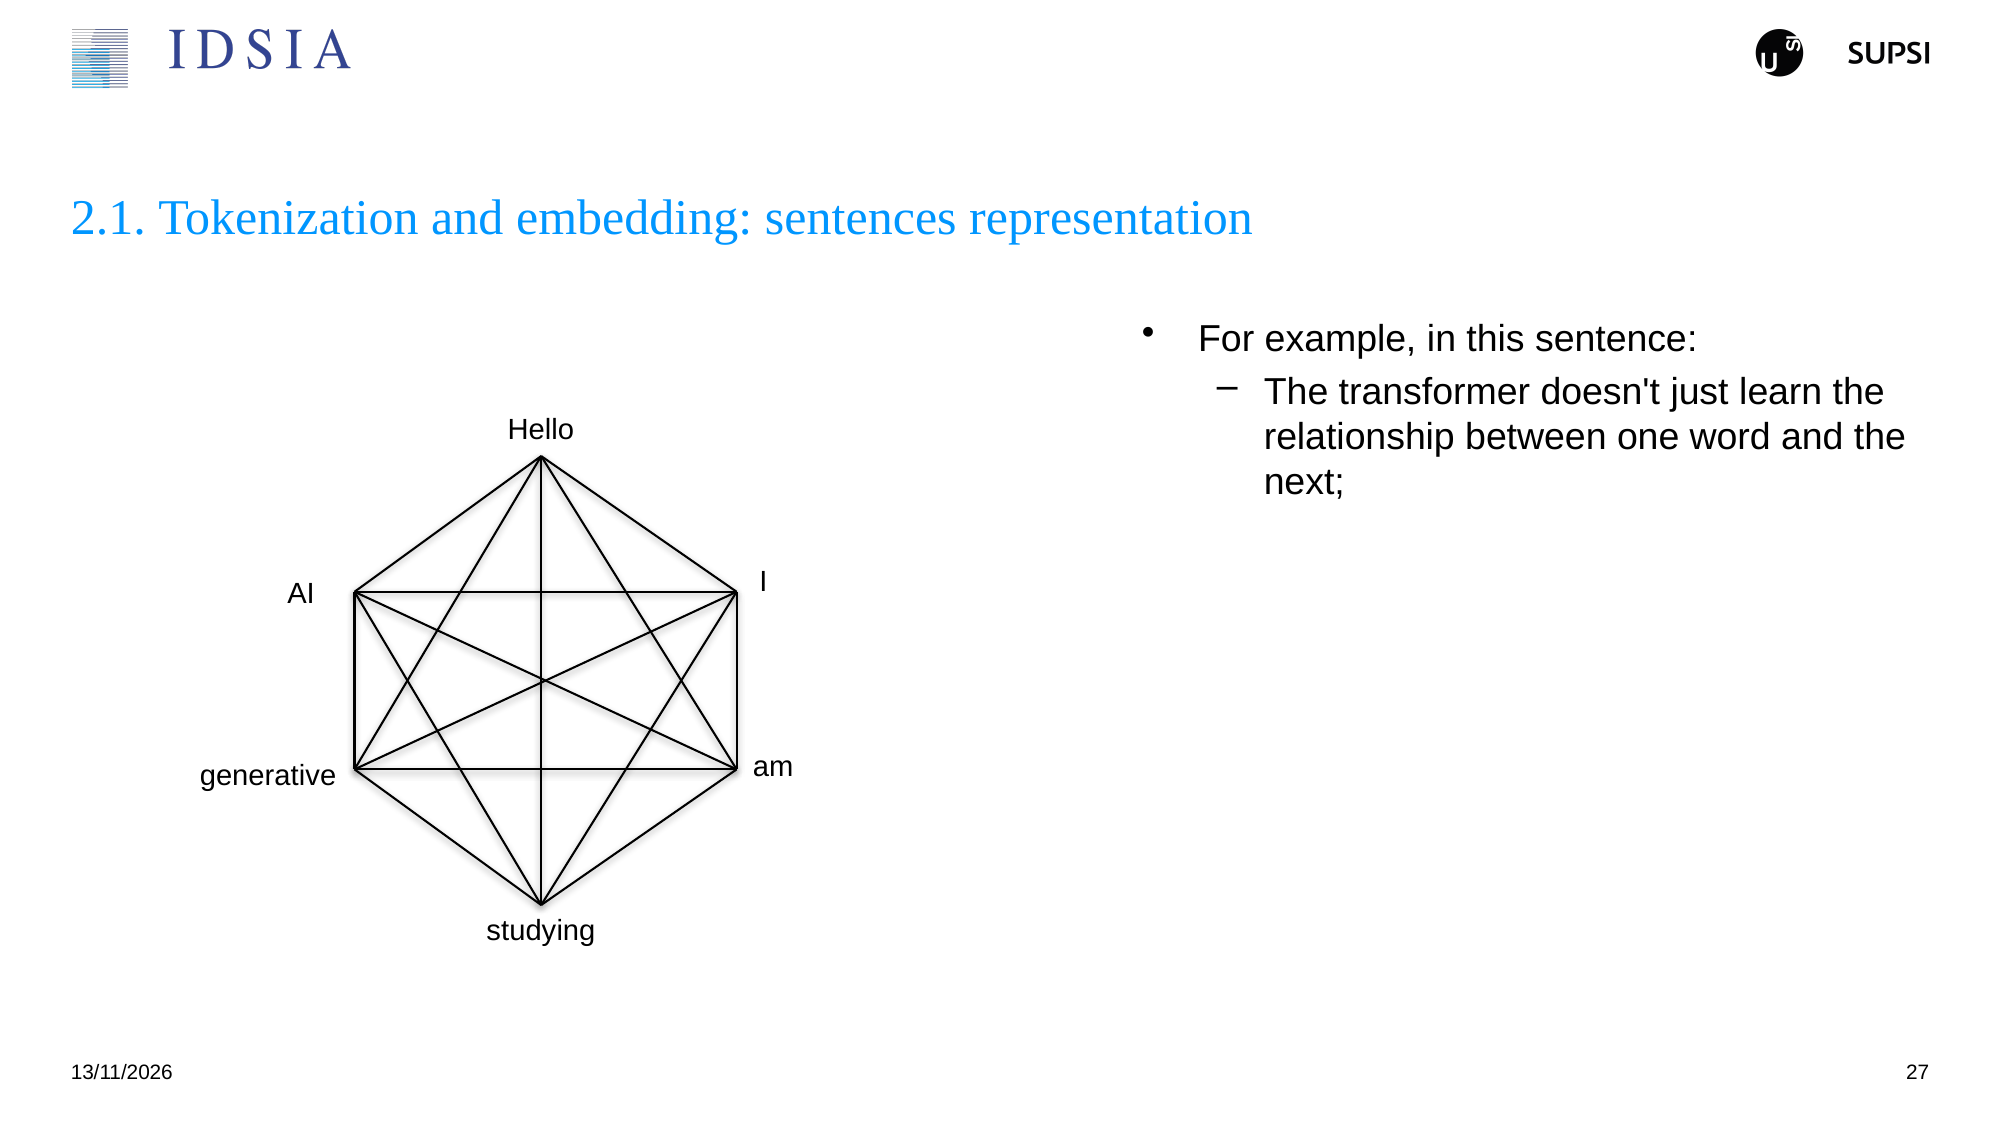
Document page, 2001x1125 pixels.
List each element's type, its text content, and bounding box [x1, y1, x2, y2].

picture [0, 0, 2000, 94]
list For example, in this sentence: The transformer doesn't just learn the relationship between one word and the next; [1141, 314, 1930, 1024]
text_box studying [486, 915, 596, 947]
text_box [354, 455, 539, 589]
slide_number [70, 1058, 532, 1125]
slide_number 27 [1779, 1058, 1930, 1125]
text_box generative [199, 756, 337, 792]
text_box I [759, 562, 768, 598]
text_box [542, 591, 737, 769]
title 2.1. Tokenization and embedding: sentences representation [70, 184, 1930, 303]
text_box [354, 591, 542, 769]
text_box am [752, 747, 794, 783]
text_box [540, 455, 737, 589]
text_box AI [287, 574, 316, 610]
text_box Hello [507, 410, 575, 446]
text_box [546, 778, 737, 906]
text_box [354, 775, 542, 906]
